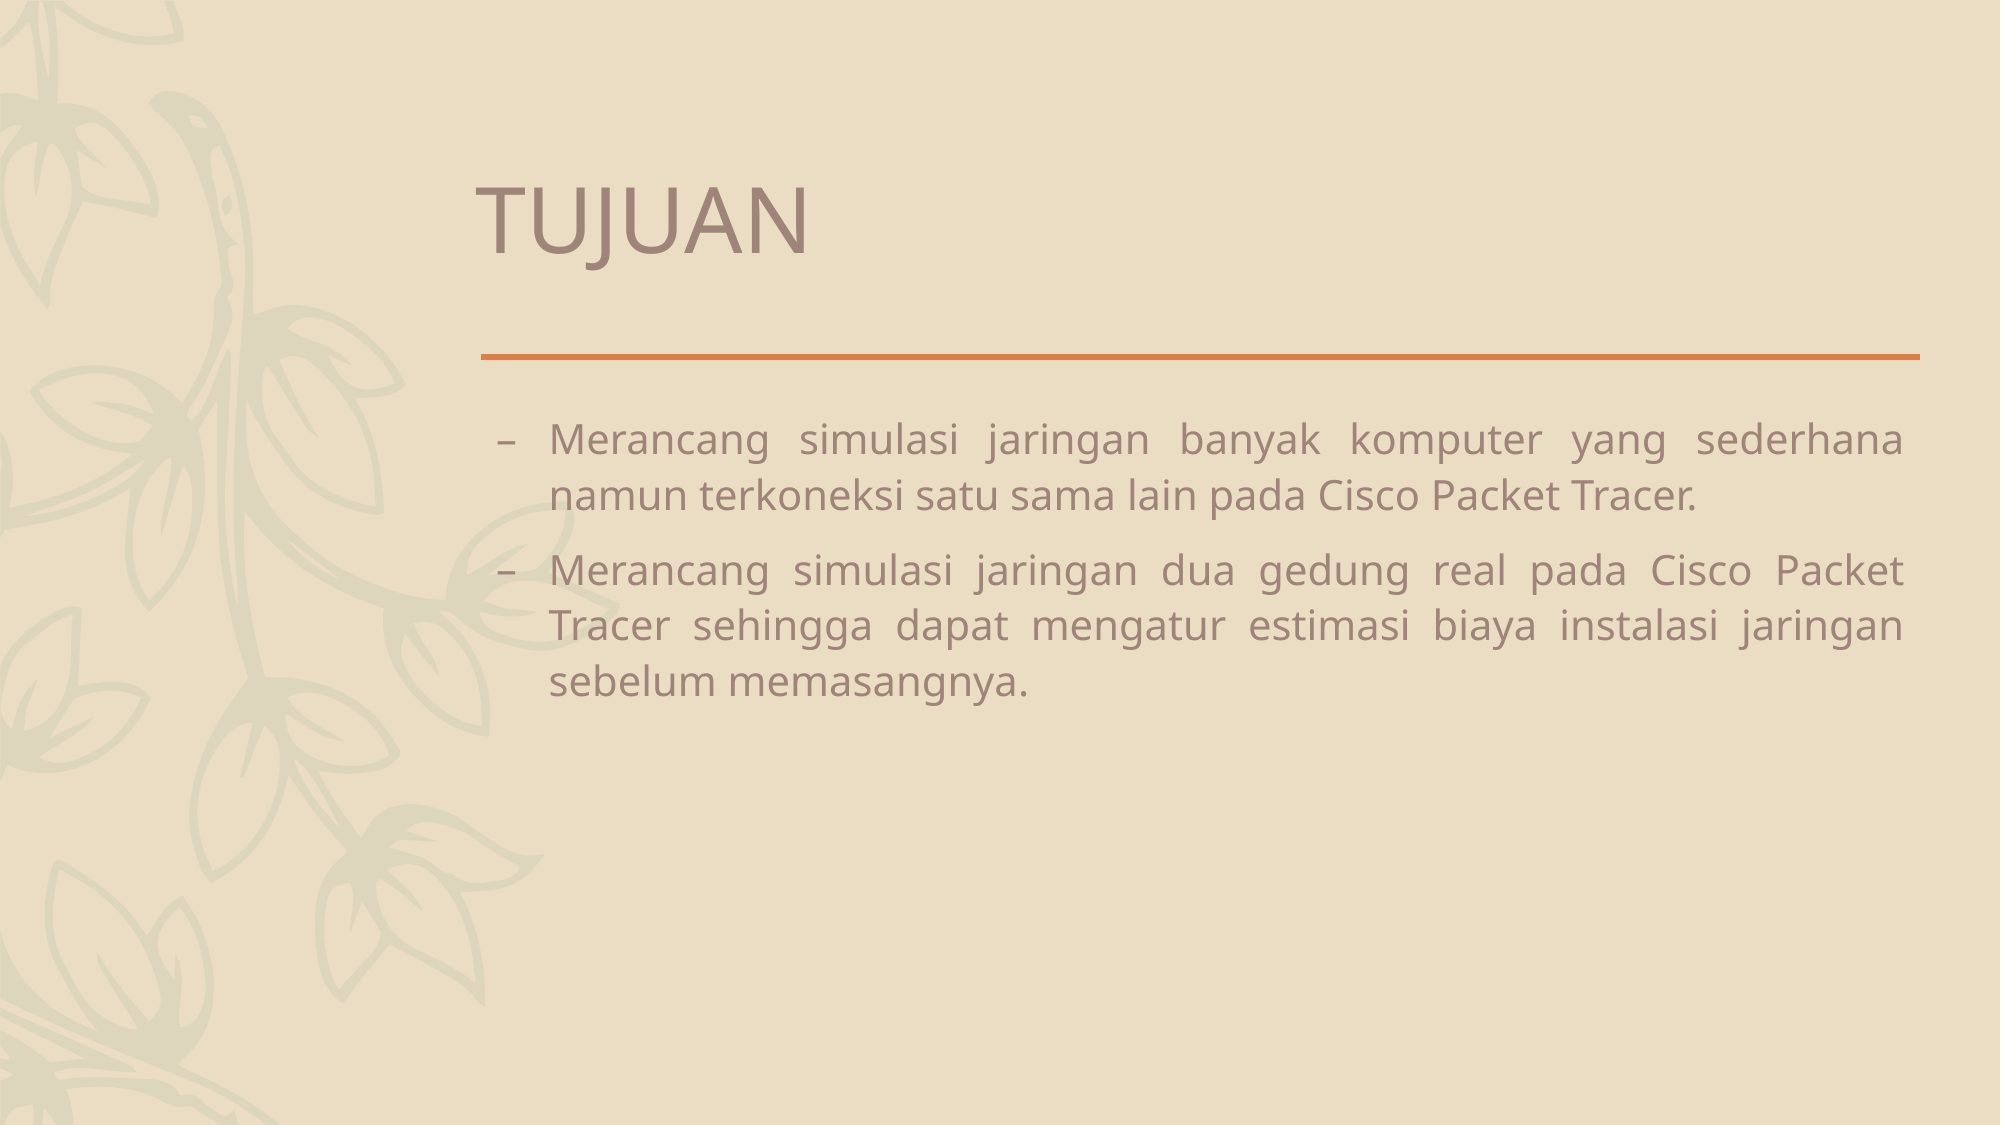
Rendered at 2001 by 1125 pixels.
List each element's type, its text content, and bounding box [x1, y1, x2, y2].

list Merancang simulasi jaringan banyak komputer yang sederhana namun terkoneksi satu sama lain pada Cisco Packet Tracer. Merancang simulasi jaringan dua gedung real pada Cisco Packet Tracer sehingga dapat mengatur estimasi biaya instalasi jaringan sebelum memasangnya. [481, 399, 1920, 999]
title TUJUAN [460, 93, 1920, 350]
